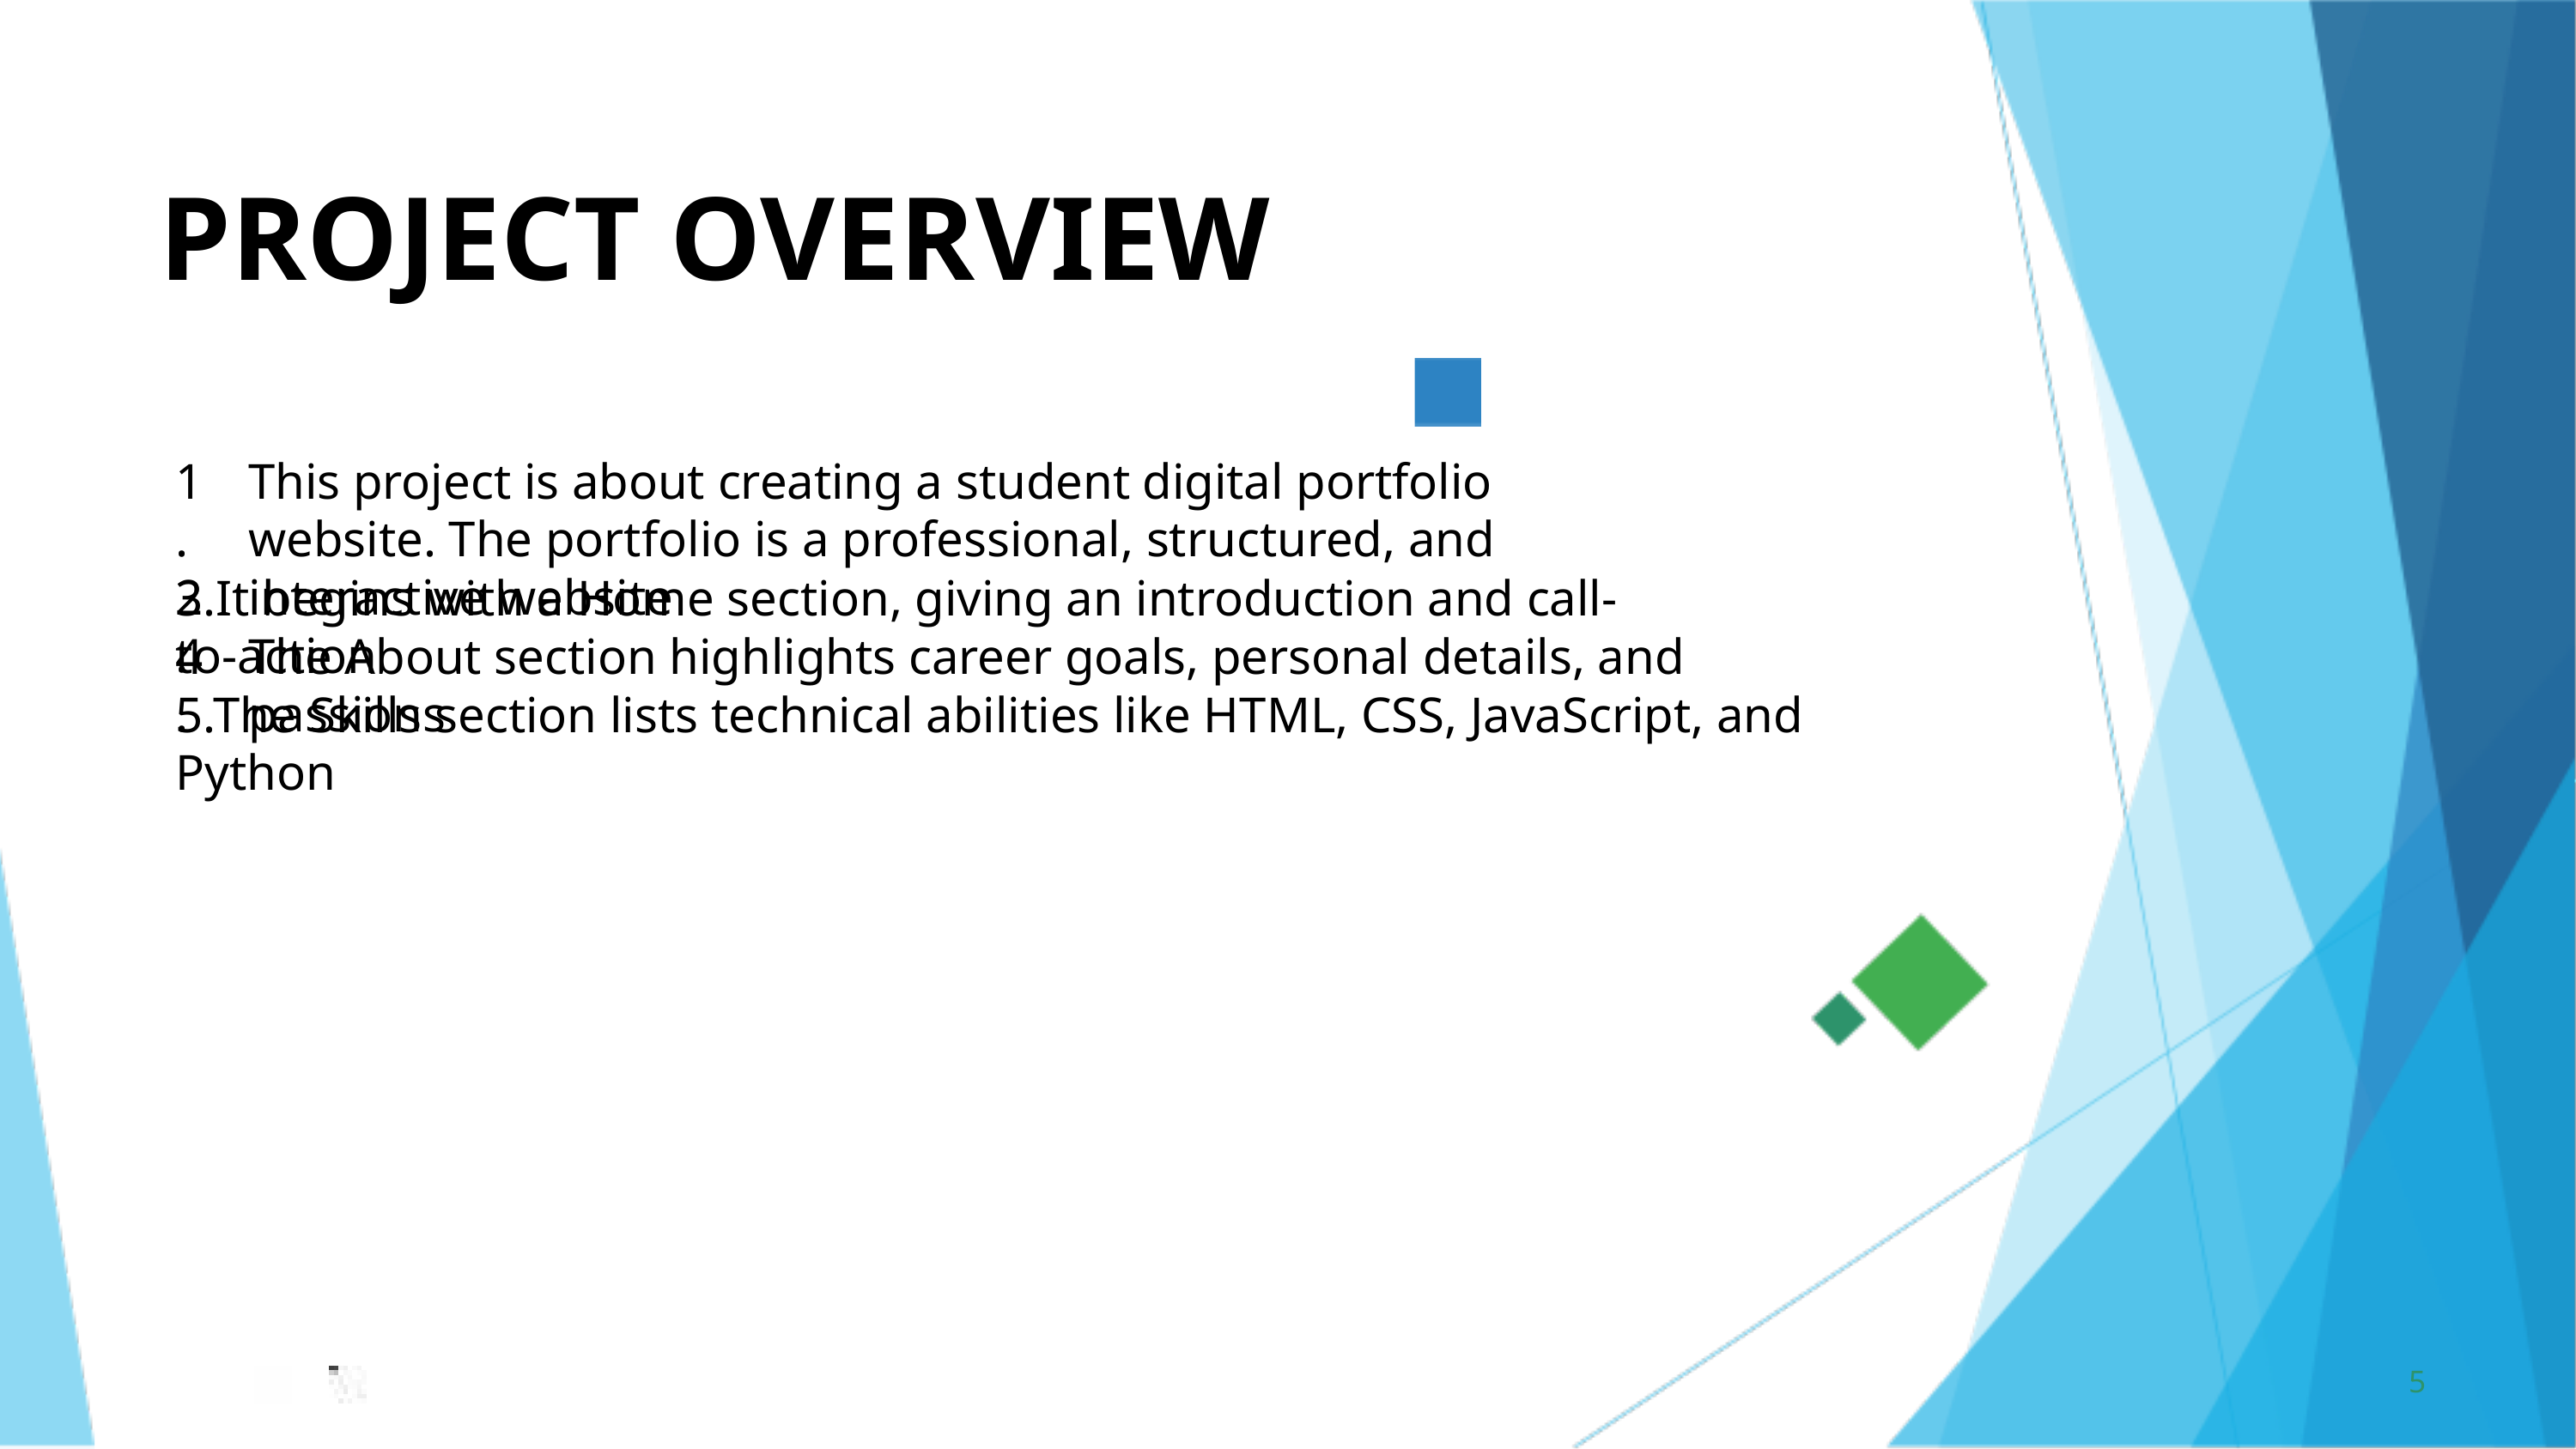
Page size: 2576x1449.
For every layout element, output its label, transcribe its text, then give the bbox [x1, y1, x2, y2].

text_box 5 [2409, 1356, 2425, 1399]
text_box 1. 2. [175, 450, 213, 567]
text_box 4. [175, 626, 213, 684]
text_box [0, 846, 95, 1449]
text_box This project is about creating a student digital portfolio website. The portfolio is a professional, structured, and interactive website [248, 450, 1561, 567]
text_box [1560, 0, 2576, 1449]
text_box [143, 1366, 596, 1409]
text_box The About section highlights career goals, personal details, and passions [248, 626, 1689, 684]
text_box [1414, 358, 1481, 427]
text_box PROJECT OVERVIEW [159, 142, 1289, 304]
text_box 5.The Skills section lists technical abilities like HTML, CSS, JavaScript, and Python [175, 684, 1812, 801]
text_box 3.It begins with a Home section, giving an introduction and call-to-action [175, 567, 1667, 683]
